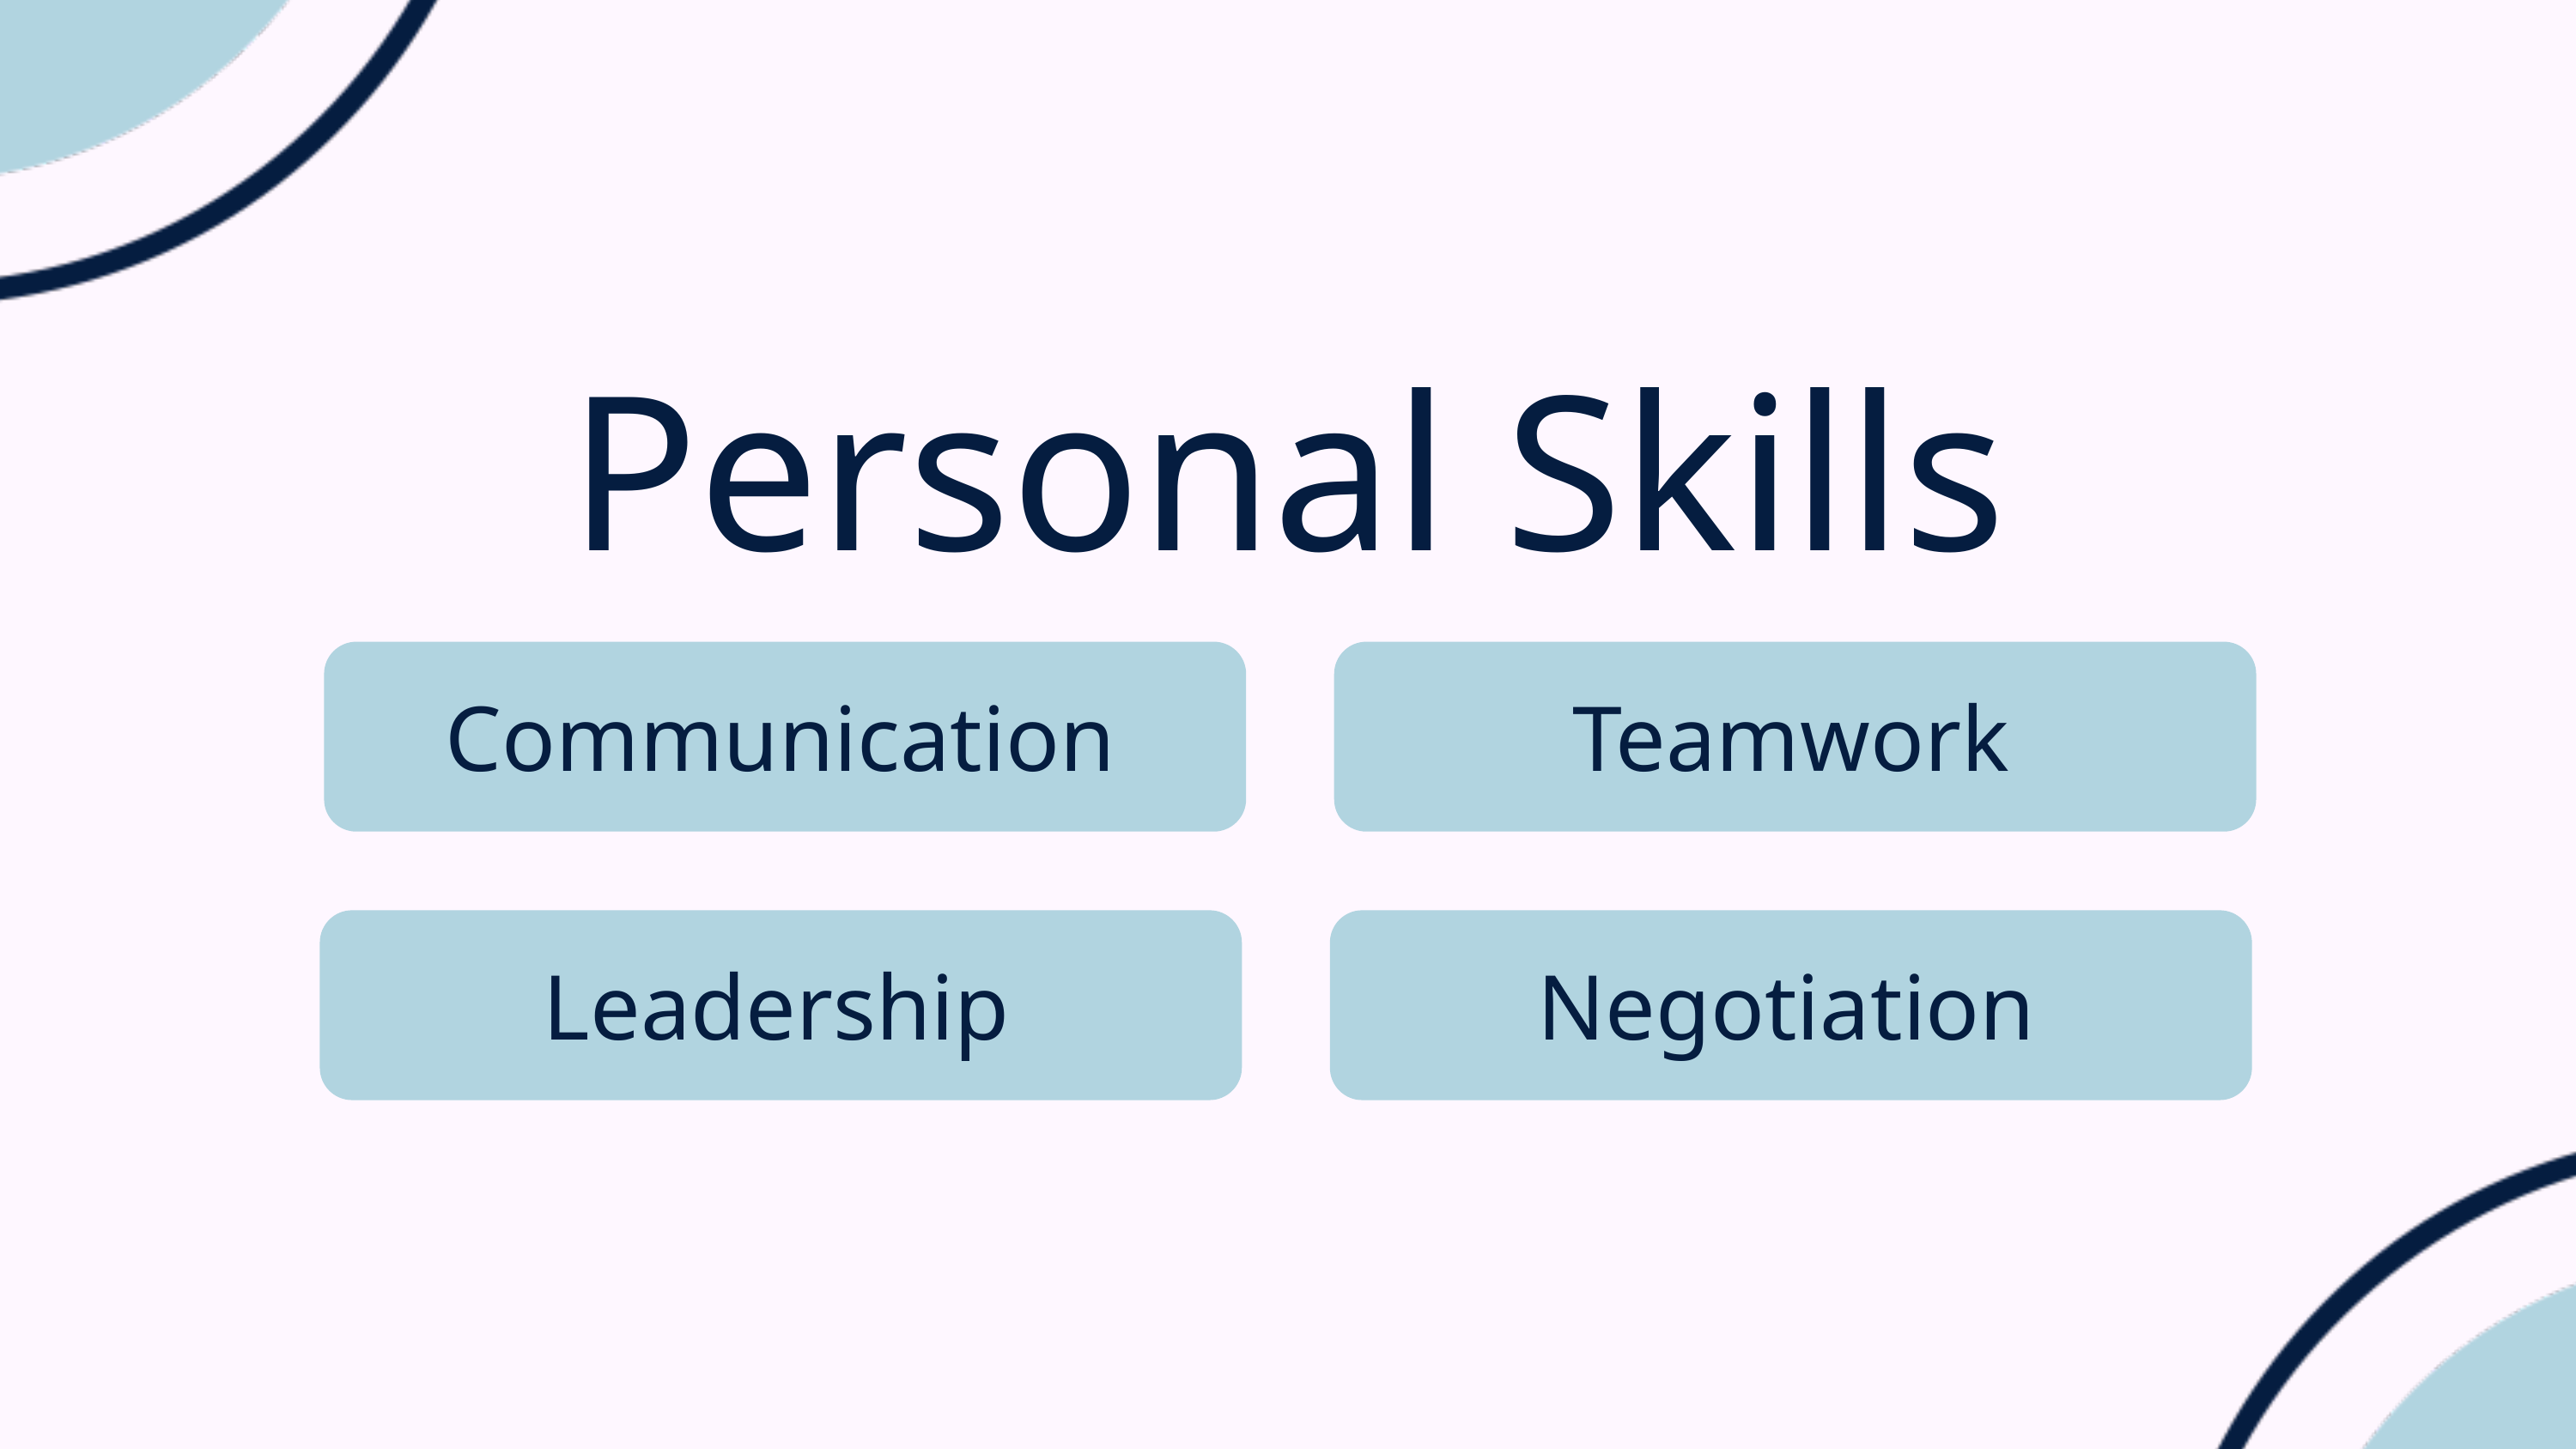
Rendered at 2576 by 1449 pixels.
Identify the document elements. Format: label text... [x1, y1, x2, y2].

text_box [1334, 641, 2257, 832]
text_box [324, 641, 1247, 832]
text_box Personal Skills [452, 379, 2123, 594]
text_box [1329, 910, 2252, 1100]
text_box [0, 0, 514, 307]
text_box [319, 910, 1242, 1100]
text_box [2152, 1130, 2576, 1449]
